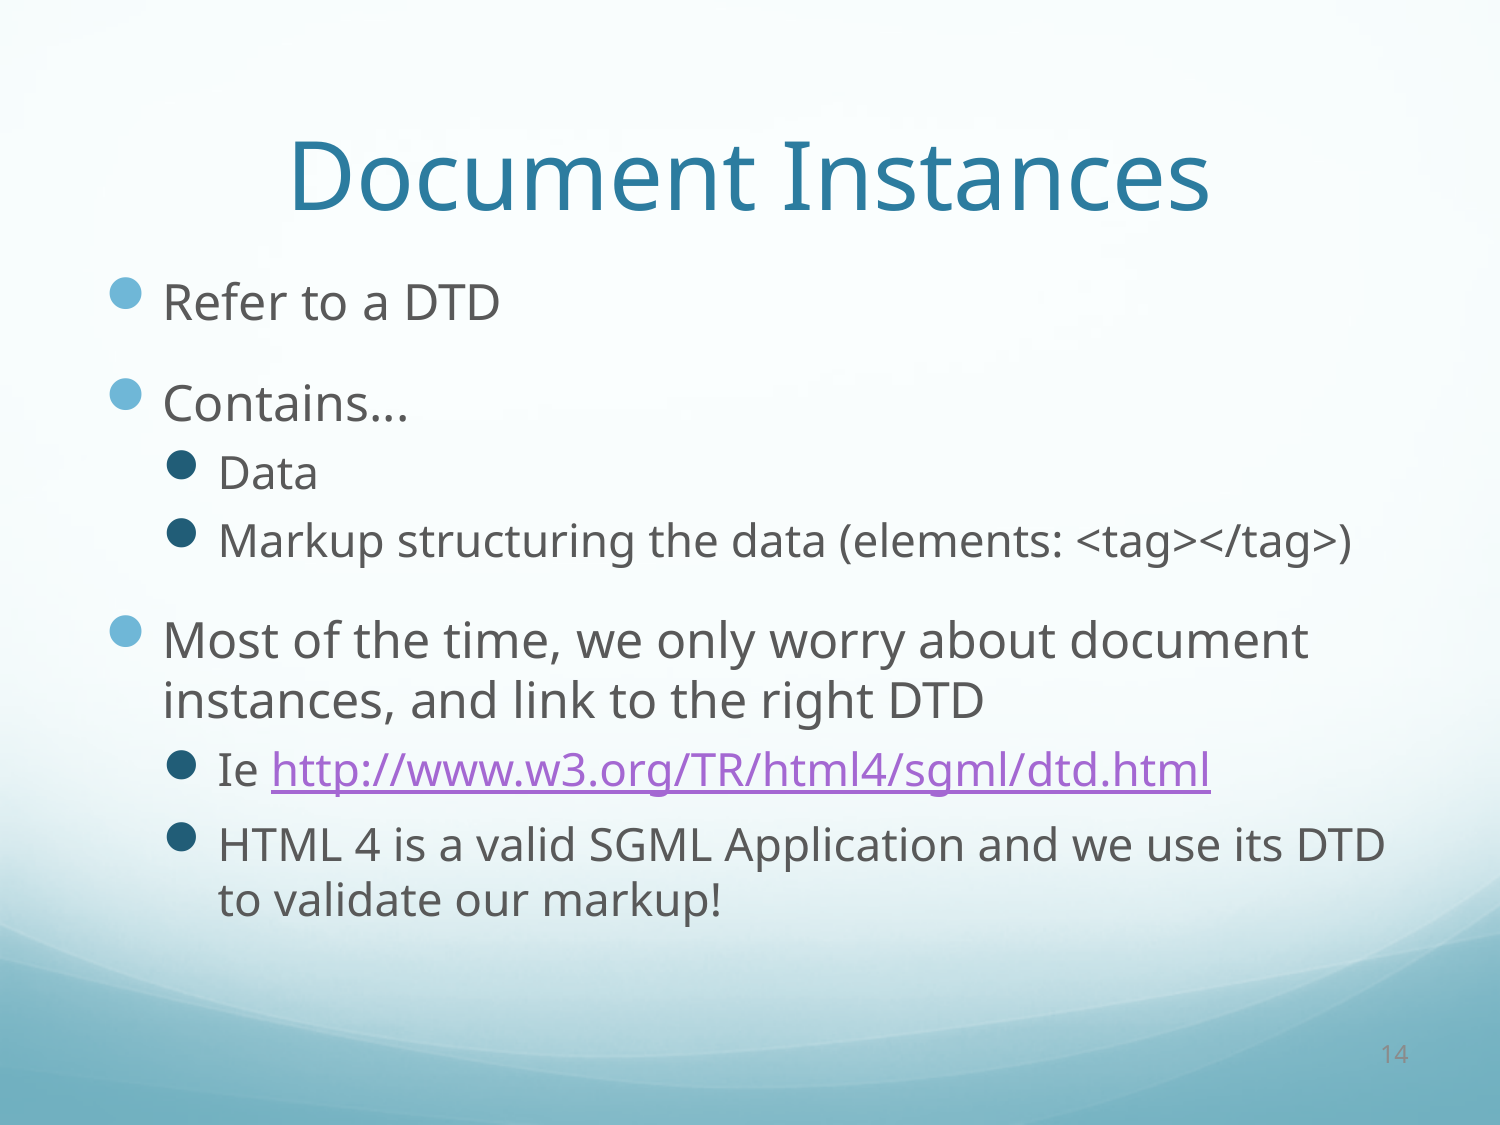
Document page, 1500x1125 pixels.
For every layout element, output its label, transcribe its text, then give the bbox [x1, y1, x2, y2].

title Document Instances [90, 17, 1410, 237]
list Refer to a DTD Contains... Data Markup structuring the data (elements: <tag></tag>) Most of the time, we only worry about document instances, and link to the right DTD Ie http://www.w3.org/TR/html4/sgml/dtd.html HTML 4 is a valid SGML Application and we use its DTD to validate our markup! [90, 262, 1410, 975]
slide_number 14 [1300, 1026, 1424, 1086]
